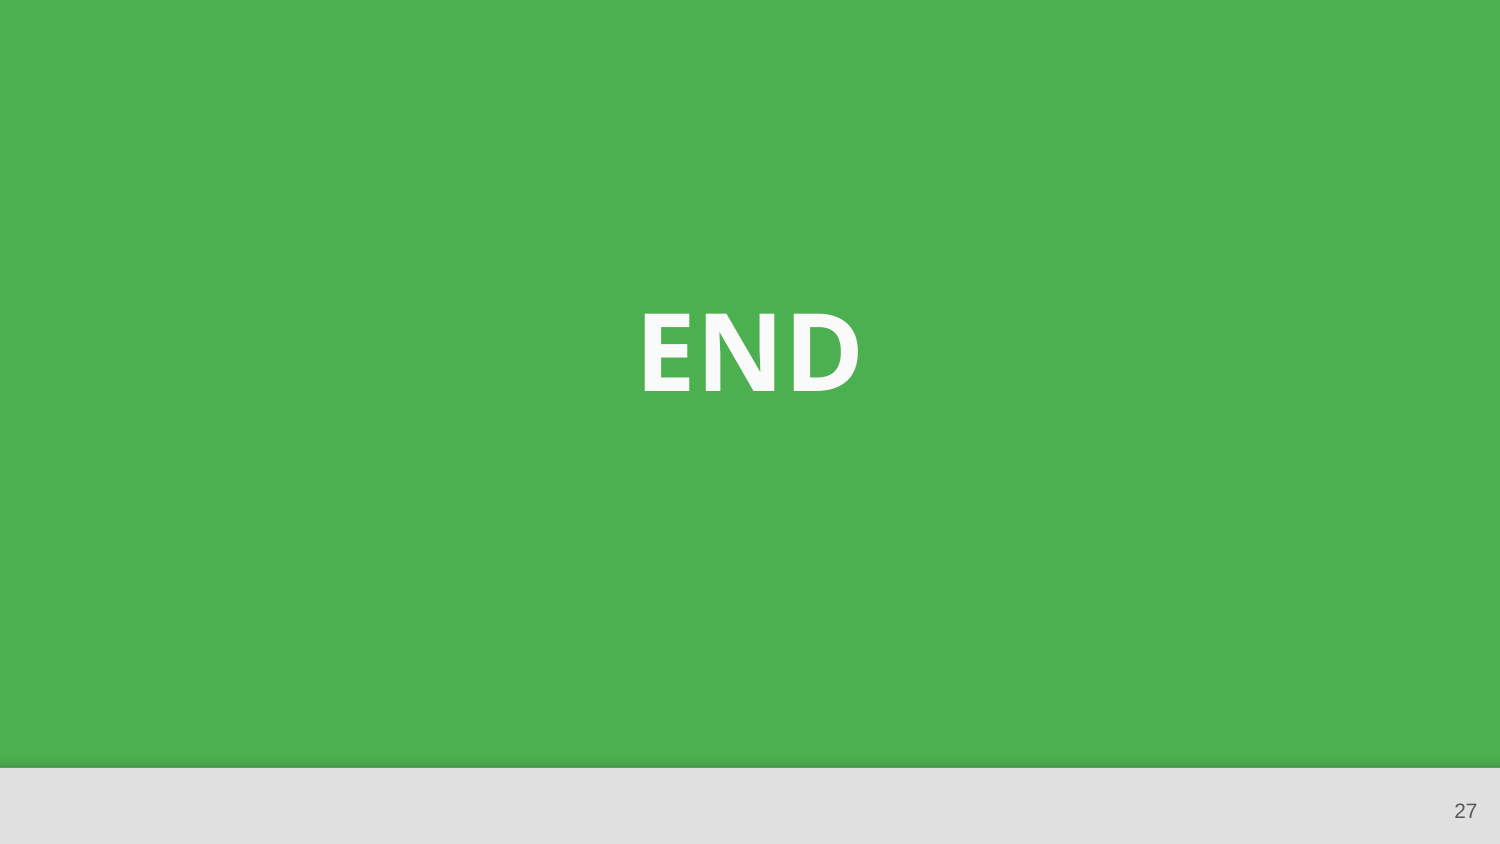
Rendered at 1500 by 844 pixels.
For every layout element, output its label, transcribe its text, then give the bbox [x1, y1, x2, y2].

text_box END [51, 127, 1449, 429]
picture [0, 1, 1500, 844]
slide_number 27 [1402, 777, 1493, 842]
